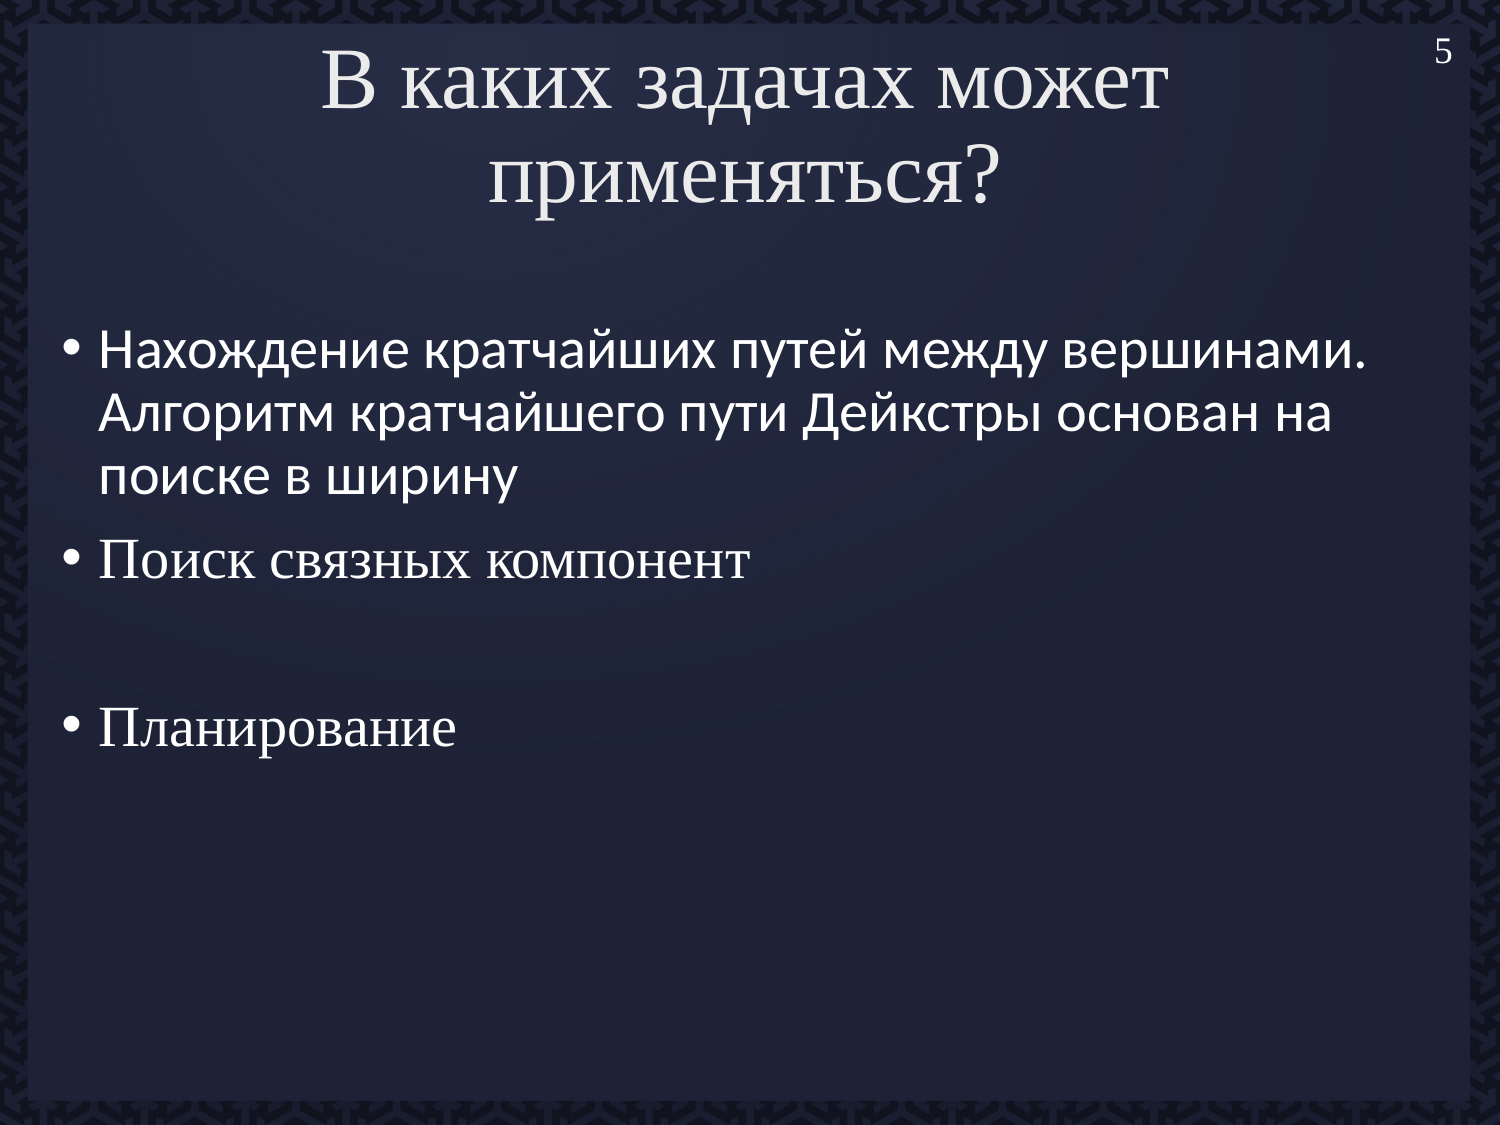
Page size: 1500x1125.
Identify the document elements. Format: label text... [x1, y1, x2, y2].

picture [0, 0, 1500, 1125]
title В каких задачах может применяться? [98, 18, 1392, 237]
text_box 5 [1416, 18, 1471, 79]
